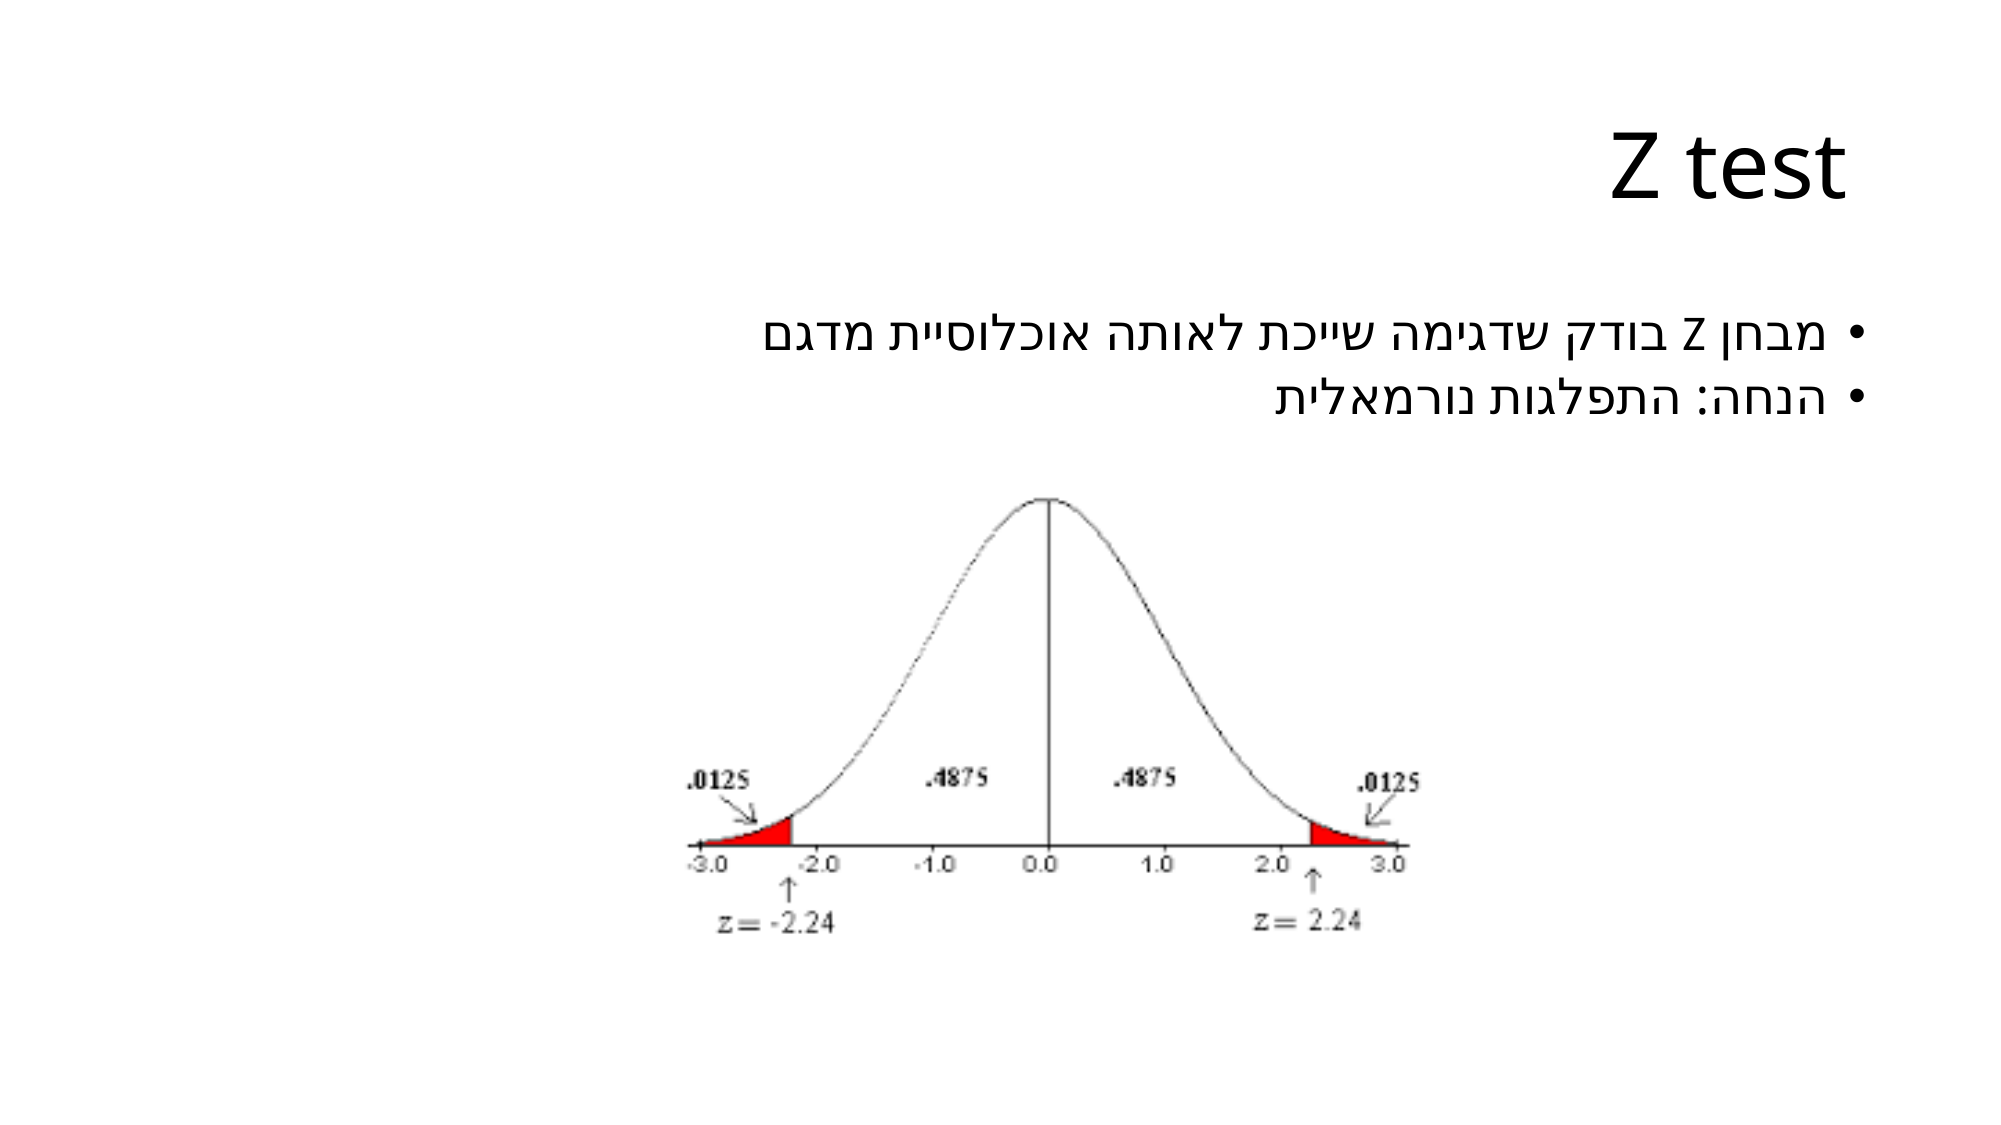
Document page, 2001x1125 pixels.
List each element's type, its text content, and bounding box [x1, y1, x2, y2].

picture [642, 477, 1466, 945]
list מבחן Z בודק שדגימה שייכת לאותה אוכלוסיית מדגם הנחה: התפלגות נורמאלית [137, 299, 1956, 1014]
title Z test [137, 59, 1863, 278]
